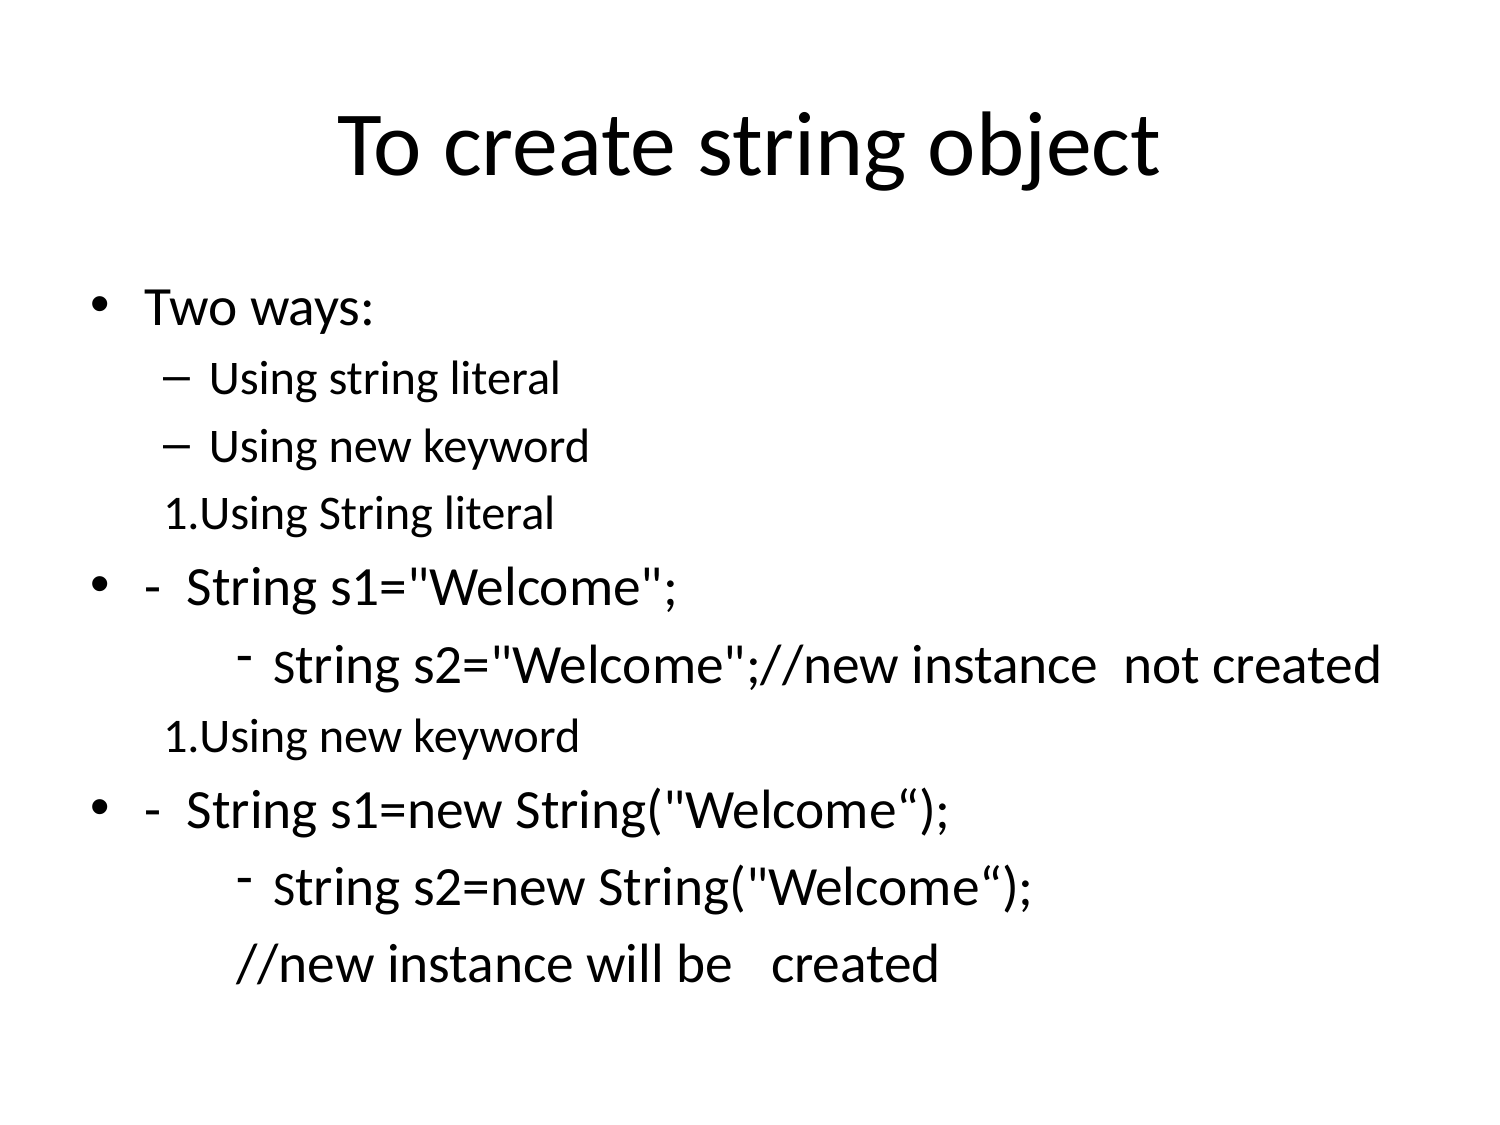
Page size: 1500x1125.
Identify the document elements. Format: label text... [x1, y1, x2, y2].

title To create string object [75, 45, 1425, 233]
list Two ways: Using string literal Using new keyword 1.Using String literal - String s1="Welcome"; String s2="Welcome";//new instance not created 1.Using new keyword - String s1=new String("Welcome“); String s2=new String("Welcome“); //new instance will be created [75, 262, 1425, 1005]
